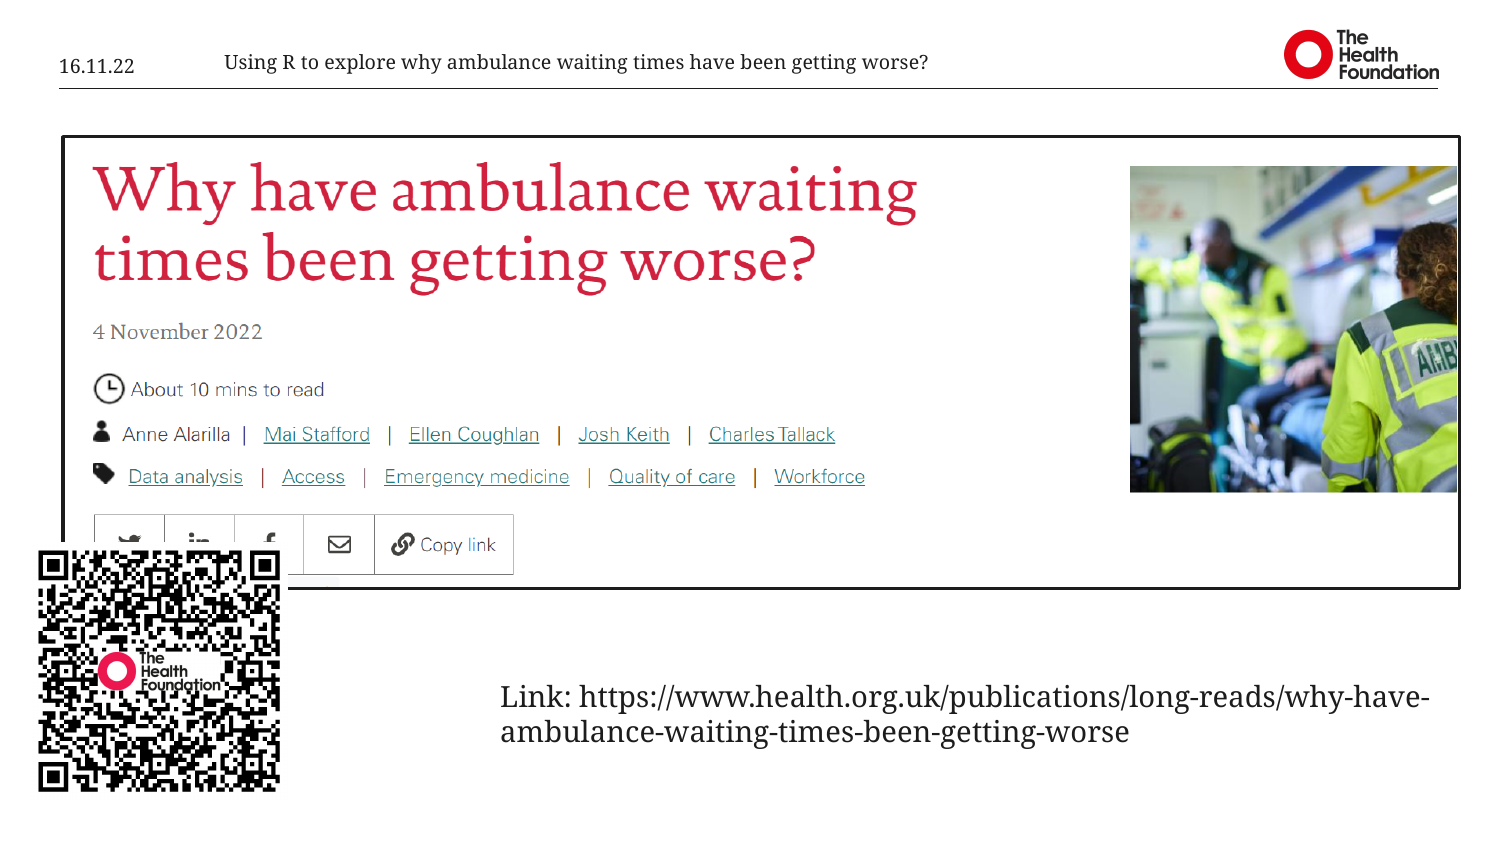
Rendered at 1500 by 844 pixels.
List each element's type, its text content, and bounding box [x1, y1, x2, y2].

picture [1284, 29, 1439, 80]
text_box Link: https://www.health.org.uk/publications/long-reads/why-have-ambulance-waiting-times-been-getting-worse [485, 671, 1459, 775]
picture [29, 138, 1459, 801]
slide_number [59, 43, 213, 78]
footer Using R to explore why ambulance waiting times have been getting worse? [224, 43, 1178, 78]
